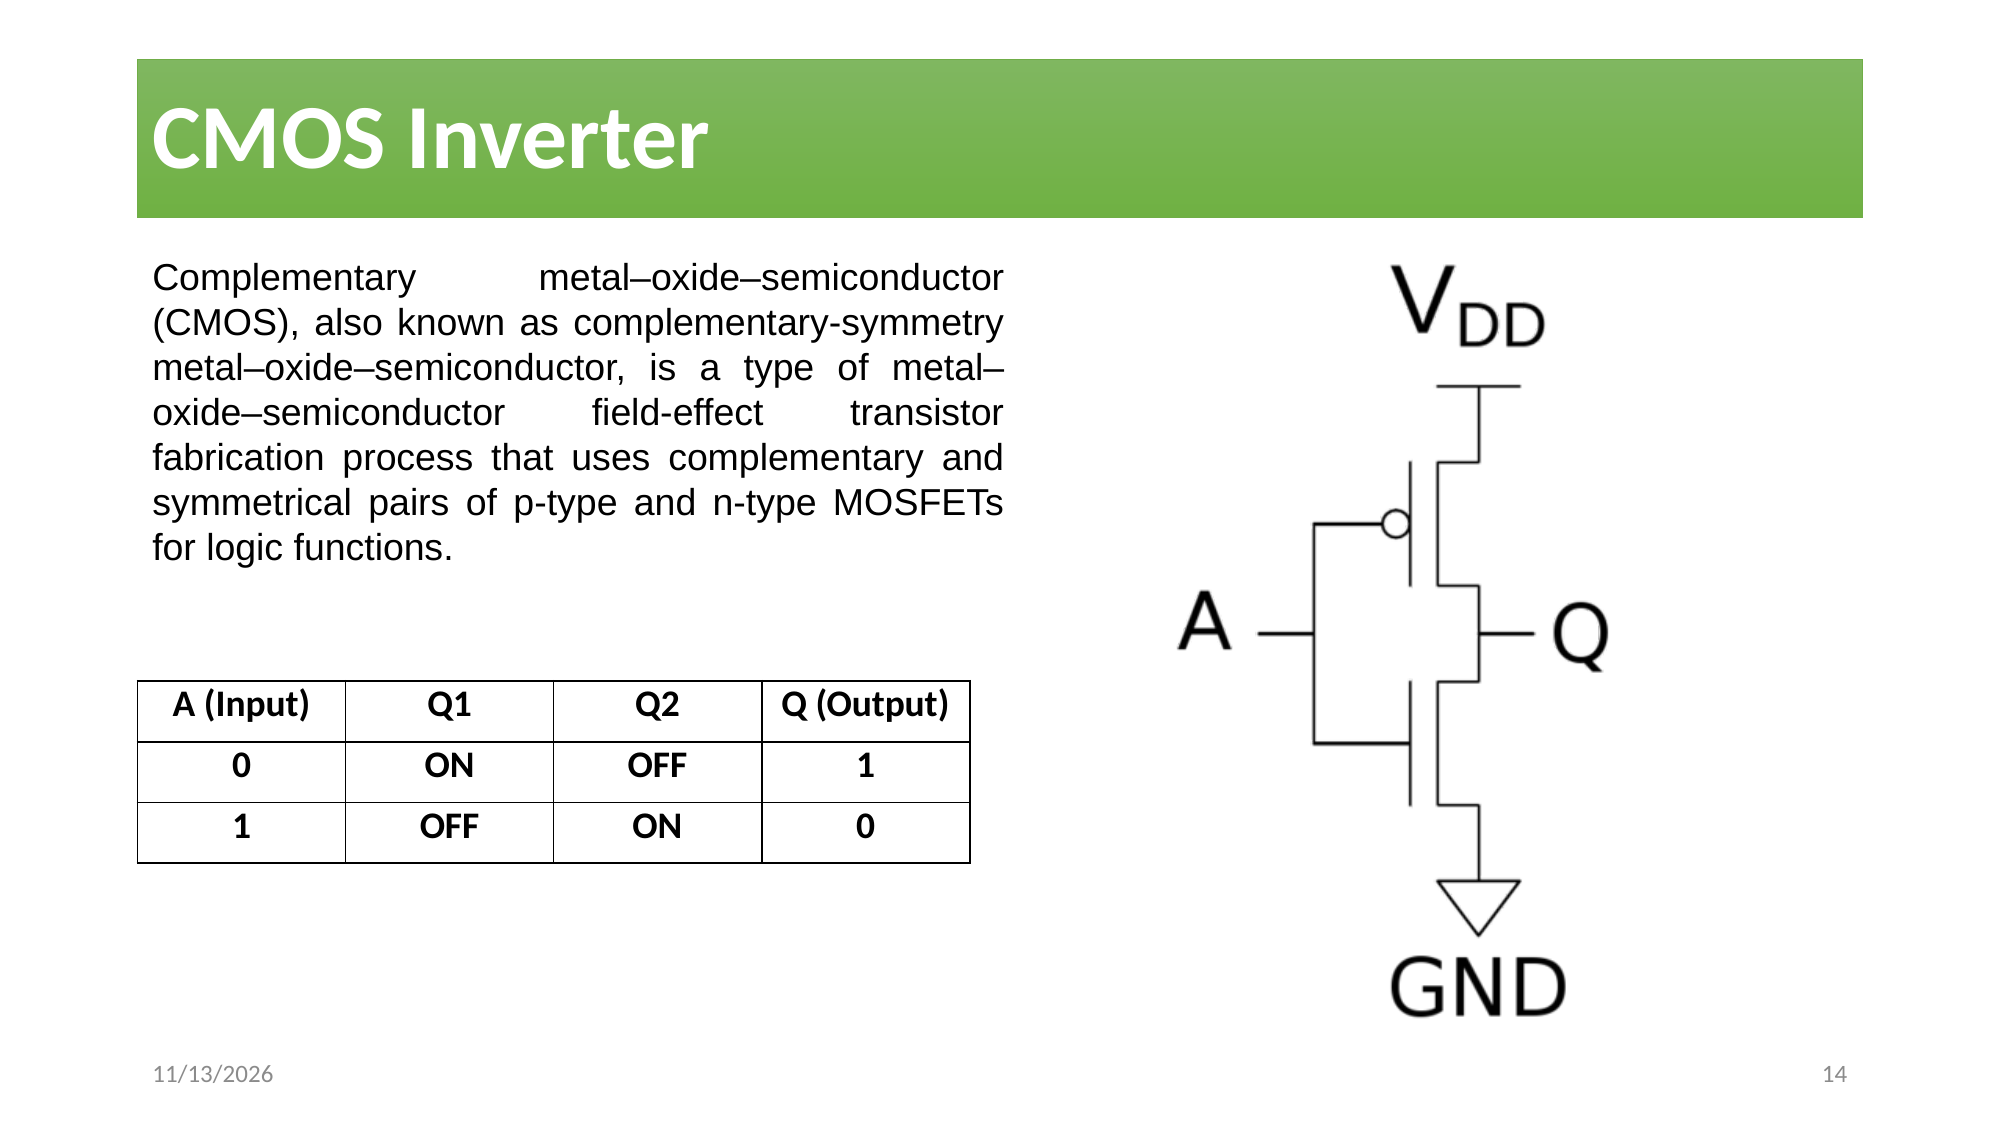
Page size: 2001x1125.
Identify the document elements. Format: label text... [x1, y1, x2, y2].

table_cell ON [554, 803, 761, 862]
picture [1168, 257, 1638, 1056]
table_cell OFF [346, 803, 553, 862]
table_cell 0 [763, 803, 969, 862]
slide_number 14 [1412, 1042, 1863, 1103]
text_box Complementary metal–oxide–semiconductor (CMOS), also known as complementary-symmetry metal–oxide–semiconductor, is a type of metal–oxide–semiconductor field-effect transistor fabrication process that uses complementary and symmetrical pairs of p-type and n-type MOSFETs for logic functions. [137, 245, 1019, 576]
table_header Q2 [554, 682, 761, 741]
table_header Q1 [346, 682, 553, 741]
table_cell 1 [138, 803, 345, 862]
table_cell ON [346, 743, 553, 802]
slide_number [137, 1042, 588, 1103]
table_cell 0 [138, 743, 345, 802]
table_header Q (Output) [763, 682, 969, 741]
table_cell 1 [763, 743, 969, 802]
title CMOS Inverter [137, 59, 1863, 218]
table_cell OFF [554, 743, 761, 802]
table_header A (Input) [138, 682, 345, 741]
